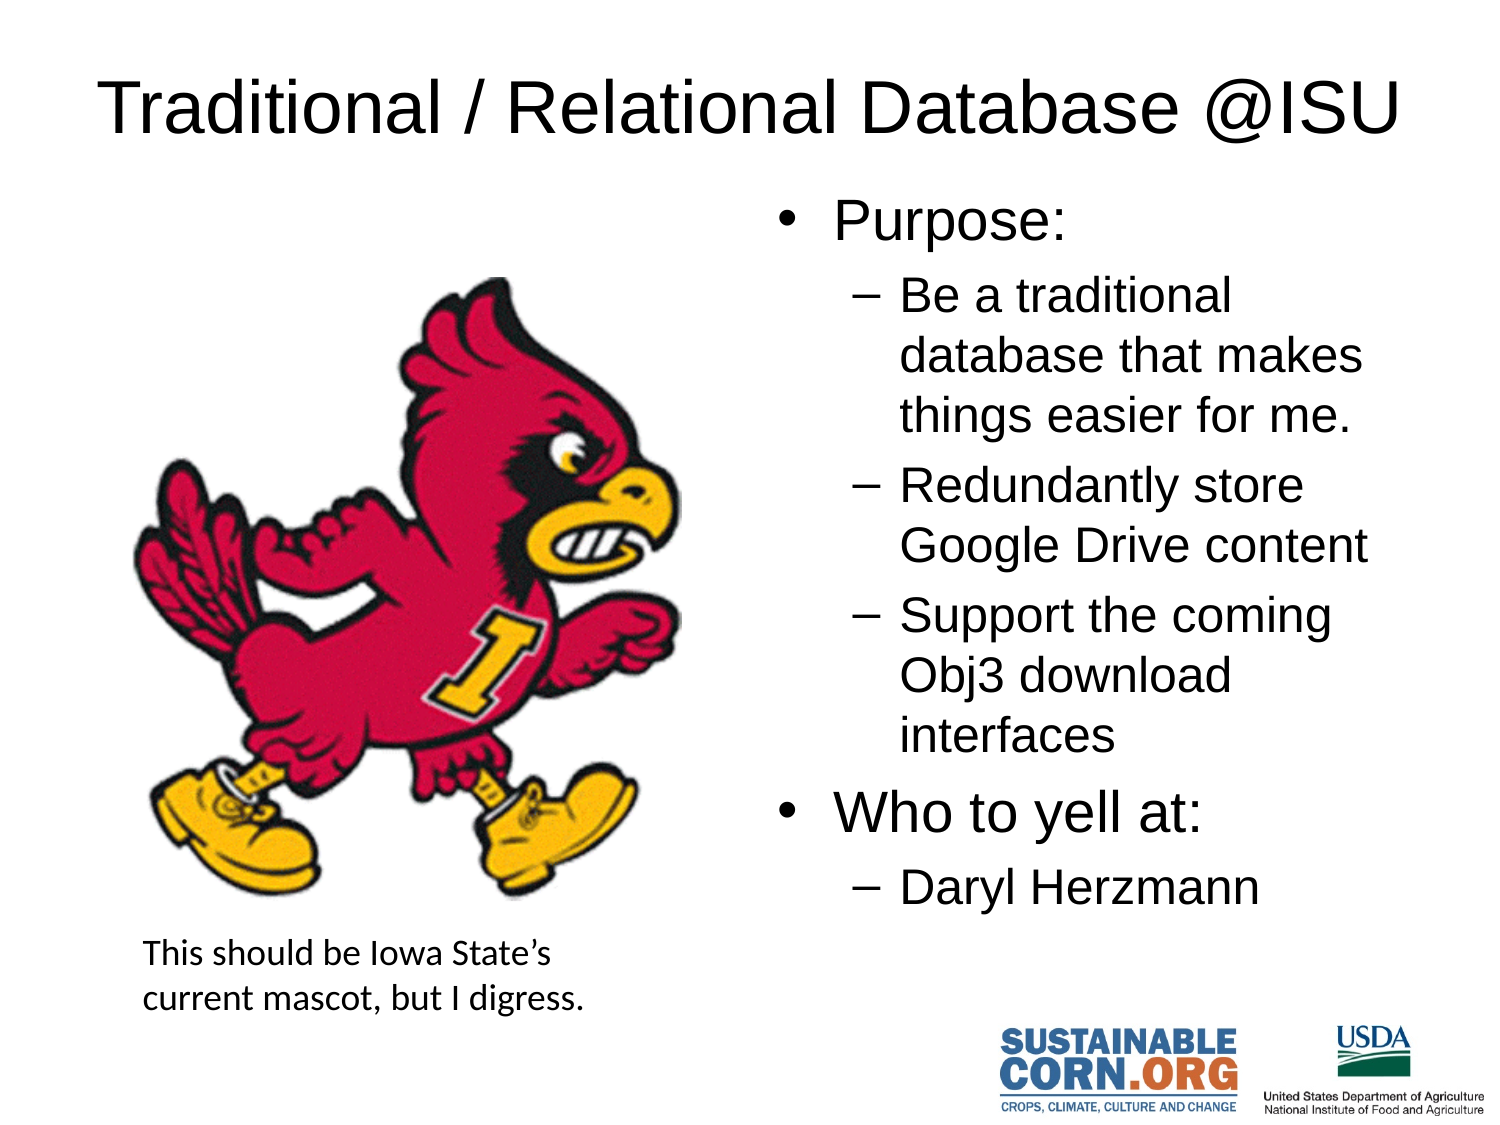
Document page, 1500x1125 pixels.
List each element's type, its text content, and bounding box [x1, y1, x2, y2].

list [131, 277, 682, 903]
picture [1264, 1025, 1484, 1116]
title Traditional / Relational Database @ISU [75, 45, 1425, 163]
list Purpose: Be a traditional database that makes things easier for me. Redundantly store Google Drive content Support the coming Obj3 download interfaces Who to yell at: Daryl Herzmann [762, 174, 1425, 1005]
picture [987, 1012, 1250, 1123]
text_box This should be Iowa State’s current mascot, but I digress. [127, 920, 601, 1025]
